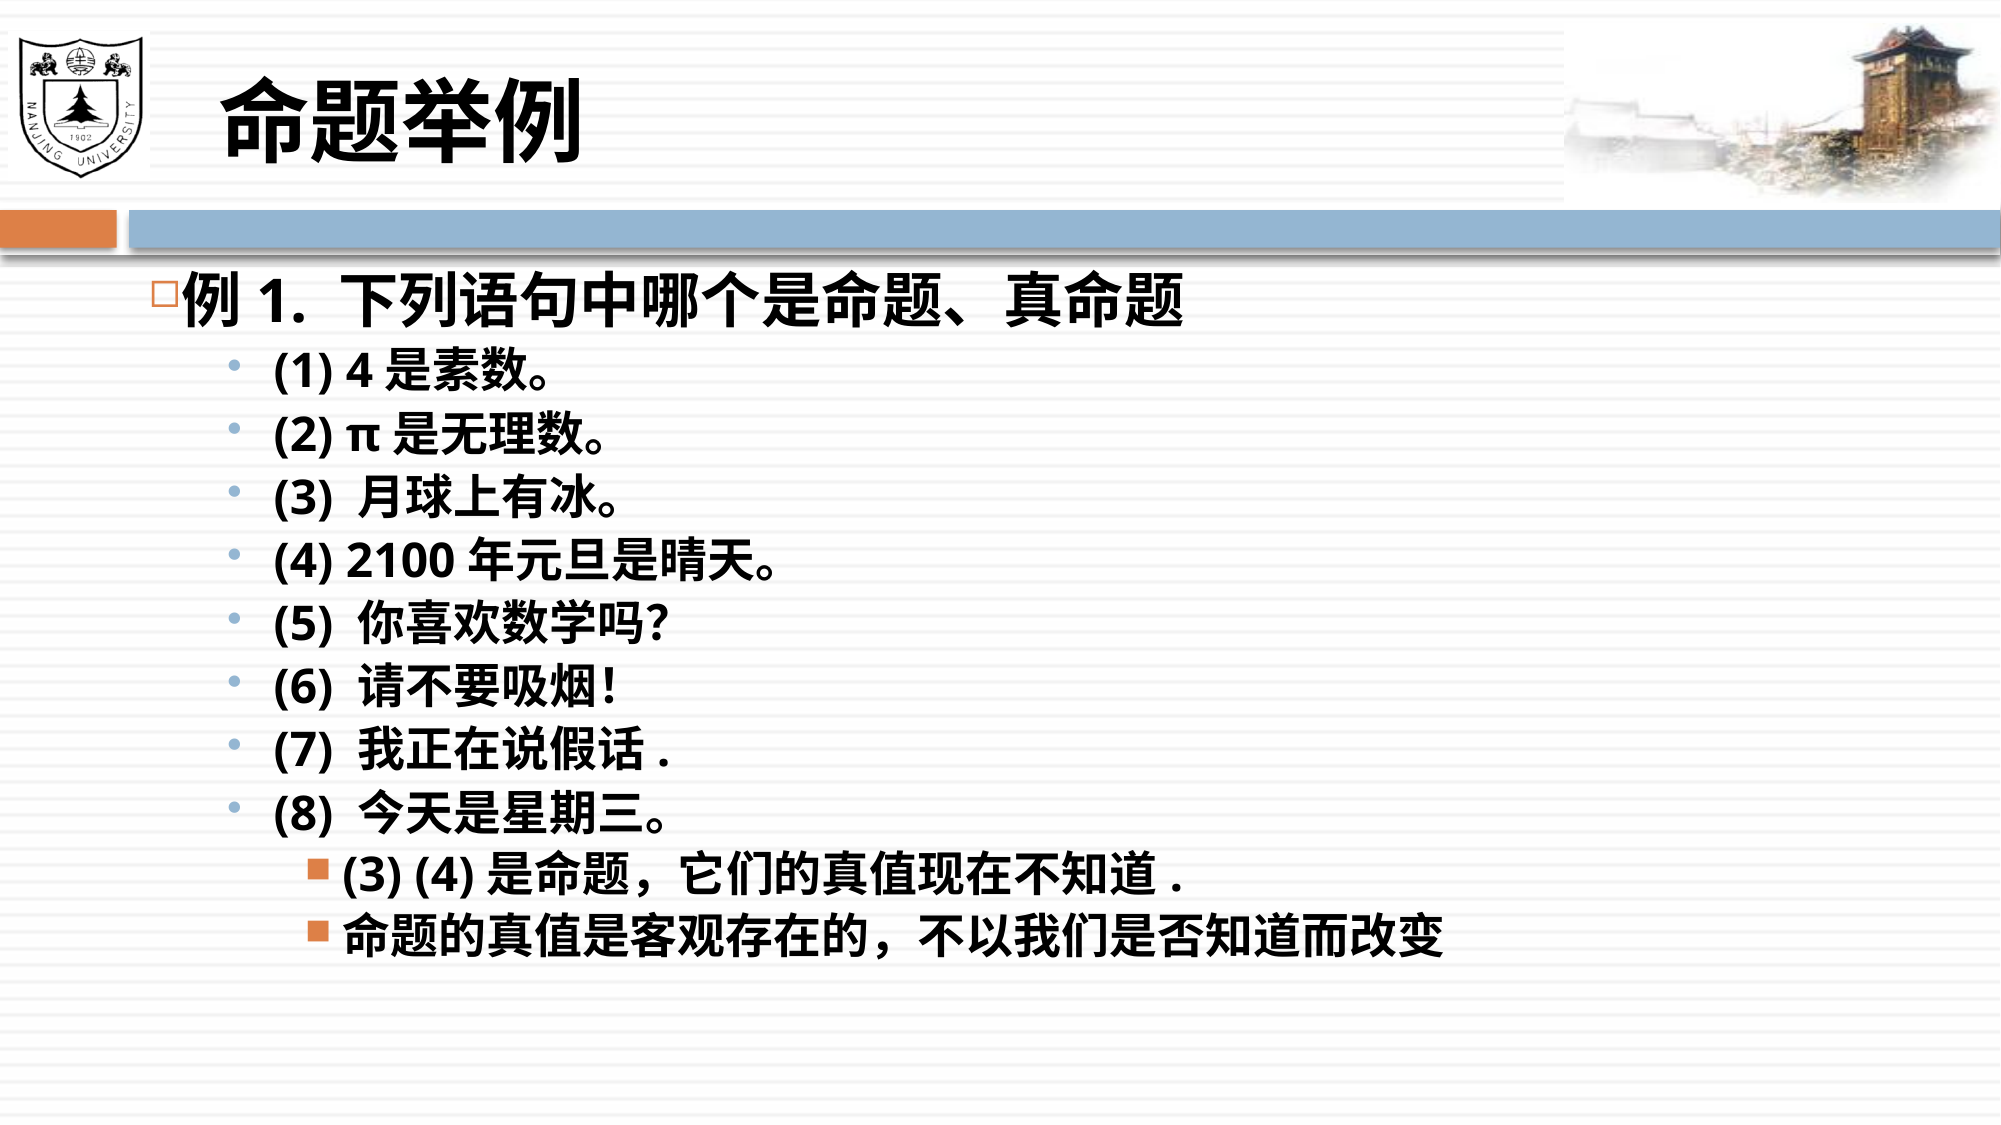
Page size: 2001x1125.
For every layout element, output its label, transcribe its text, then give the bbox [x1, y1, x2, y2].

list 例1. 下列语句中哪个是命题、真命题 (1) 4是素数。 (2) π是无理数。 (3) 月球上有冰。 (4) 2100年元旦是晴天。 (5) 你喜欢数学吗？ (6) 请不要吸烟！ (7) 我正在说假话. (8) 今天是星期三。 (3) (4)是命题，它们的真值现在不知道. 命题的真值是客观存在的，不以我们是否知道而改变 [133, 262, 1918, 1000]
picture [1564, 23, 2000, 203]
picture [8, 31, 150, 181]
title 命题举例 [203, 37, 1804, 200]
